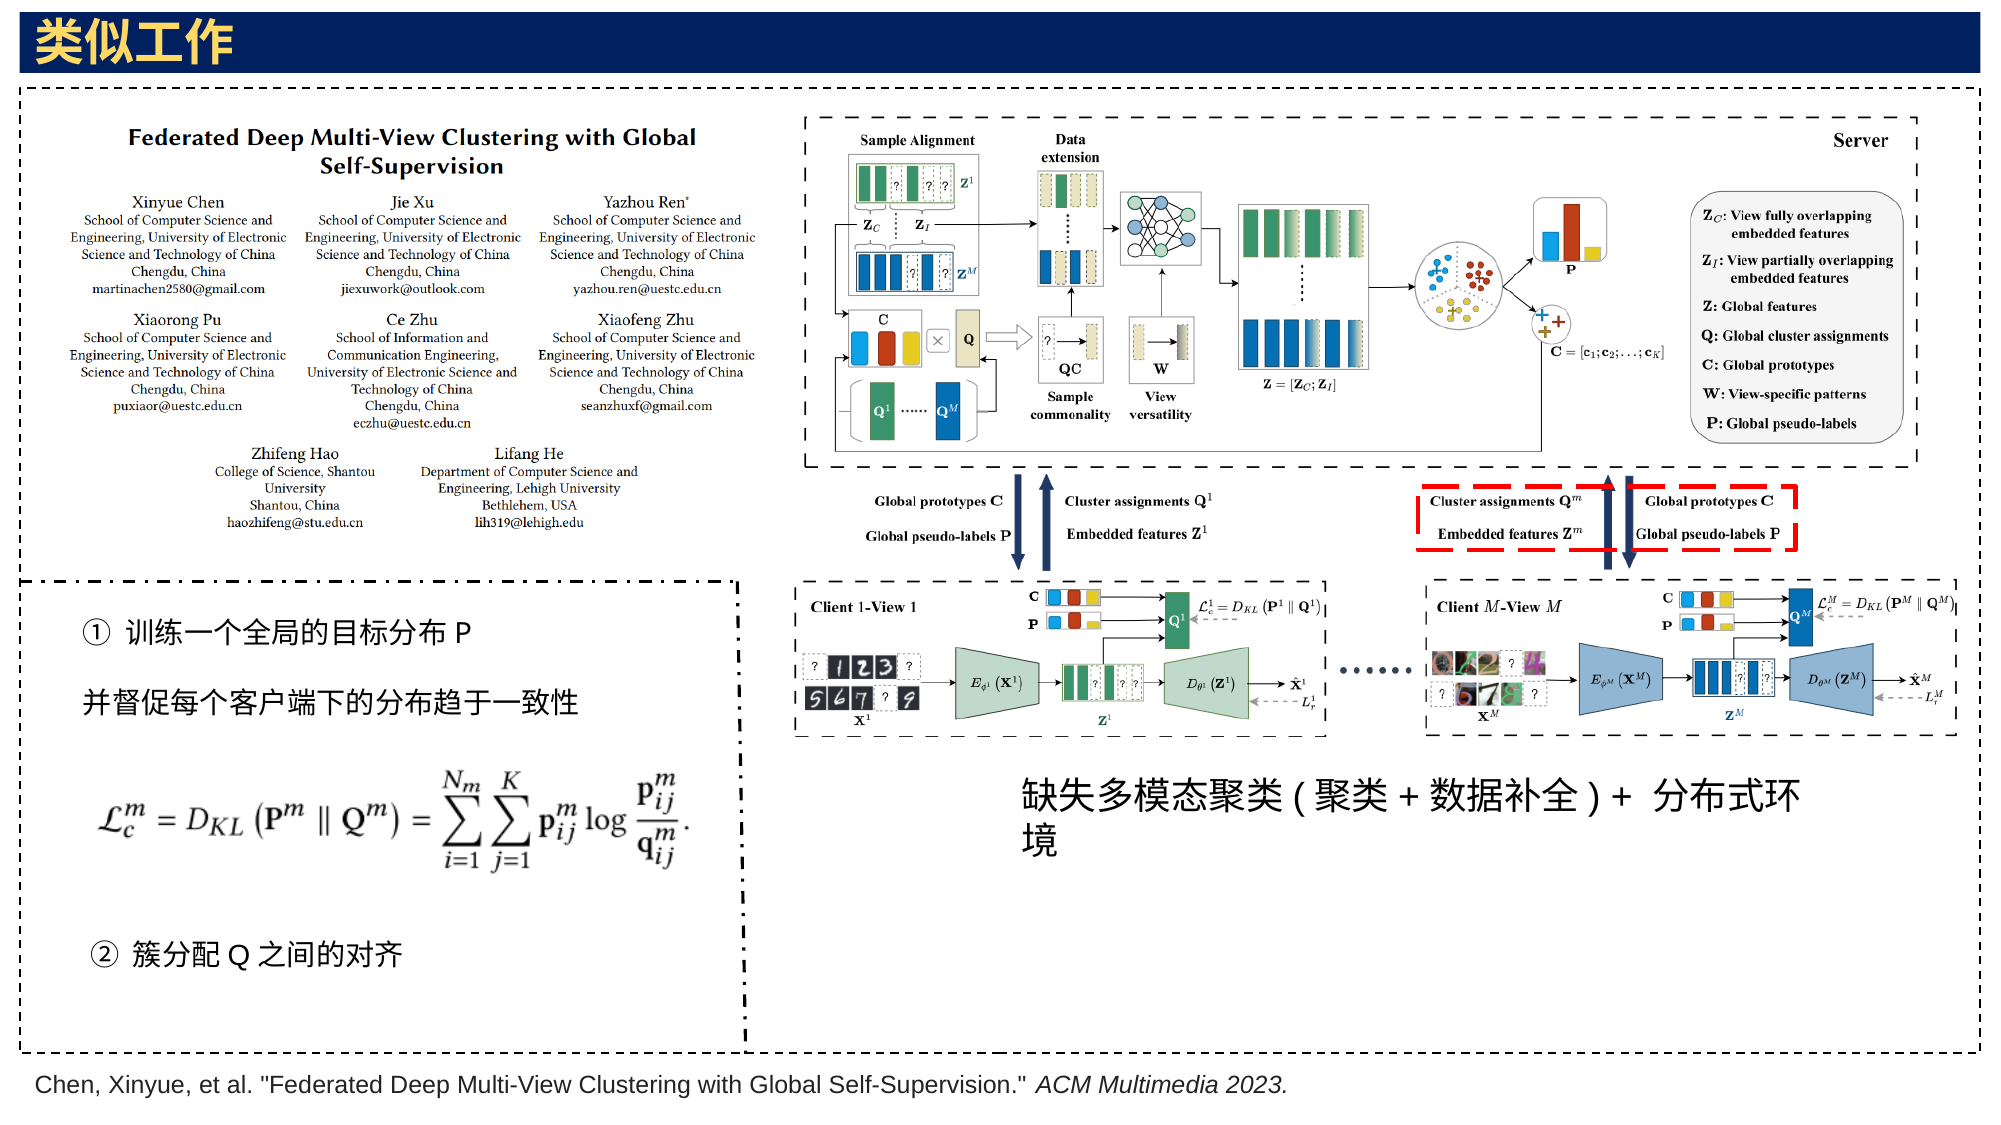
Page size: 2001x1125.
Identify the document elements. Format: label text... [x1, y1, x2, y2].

list 类似工作 [19, 10, 1941, 71]
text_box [737, 581, 746, 1056]
text_box ① 训练一个全局的目标分布P 并督促每个客户端下的分布趋于一致性 [68, 606, 737, 727]
text_box ② 簇分配Q之间的对齐 [75, 928, 600, 979]
picture [75, 754, 713, 879]
list Chen, Xinyue, et al. "Federated Deep Multi-View Clustering with Global Self-Supervision." ACM Multimedia 2023. [19, 1055, 1941, 1116]
text_box 缺失多模态聚类(聚类+数据补全) + 分布式环境 [1006, 764, 1830, 869]
picture [42, 106, 798, 538]
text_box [755, 95, 1972, 754]
